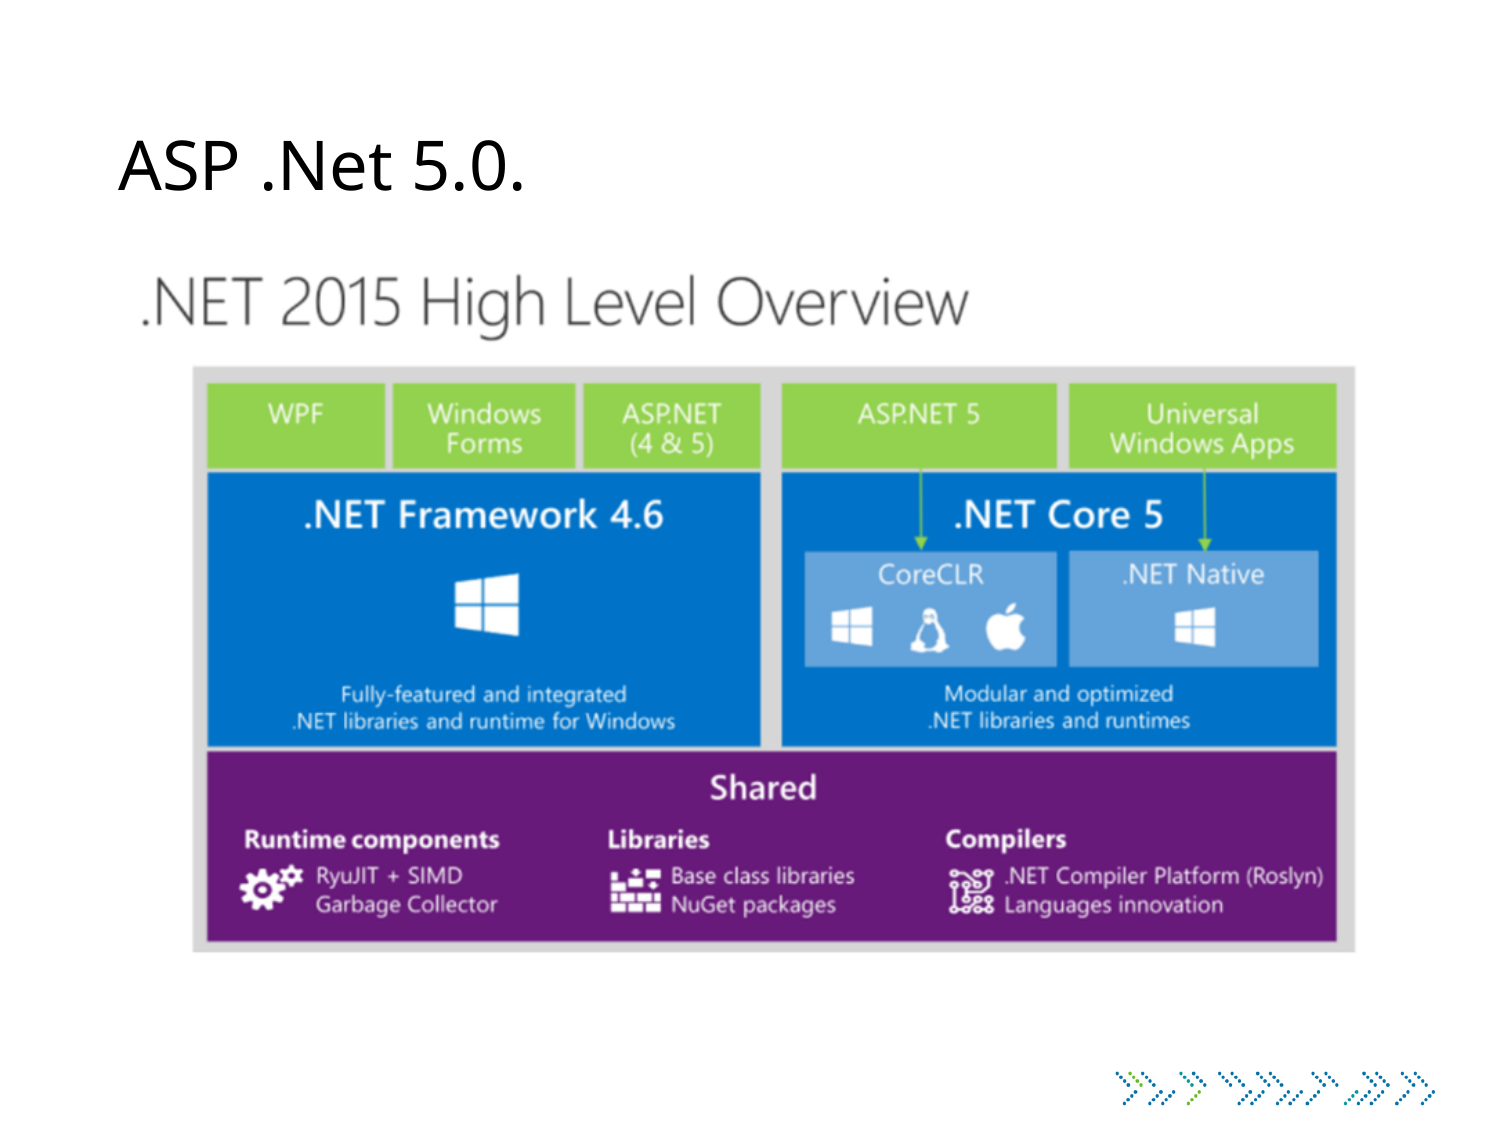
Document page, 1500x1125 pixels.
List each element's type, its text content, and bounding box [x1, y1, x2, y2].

title ASP .Net 5.0. [103, 59, 1397, 278]
picture [137, 262, 1362, 965]
picture [1107, 1071, 1445, 1108]
